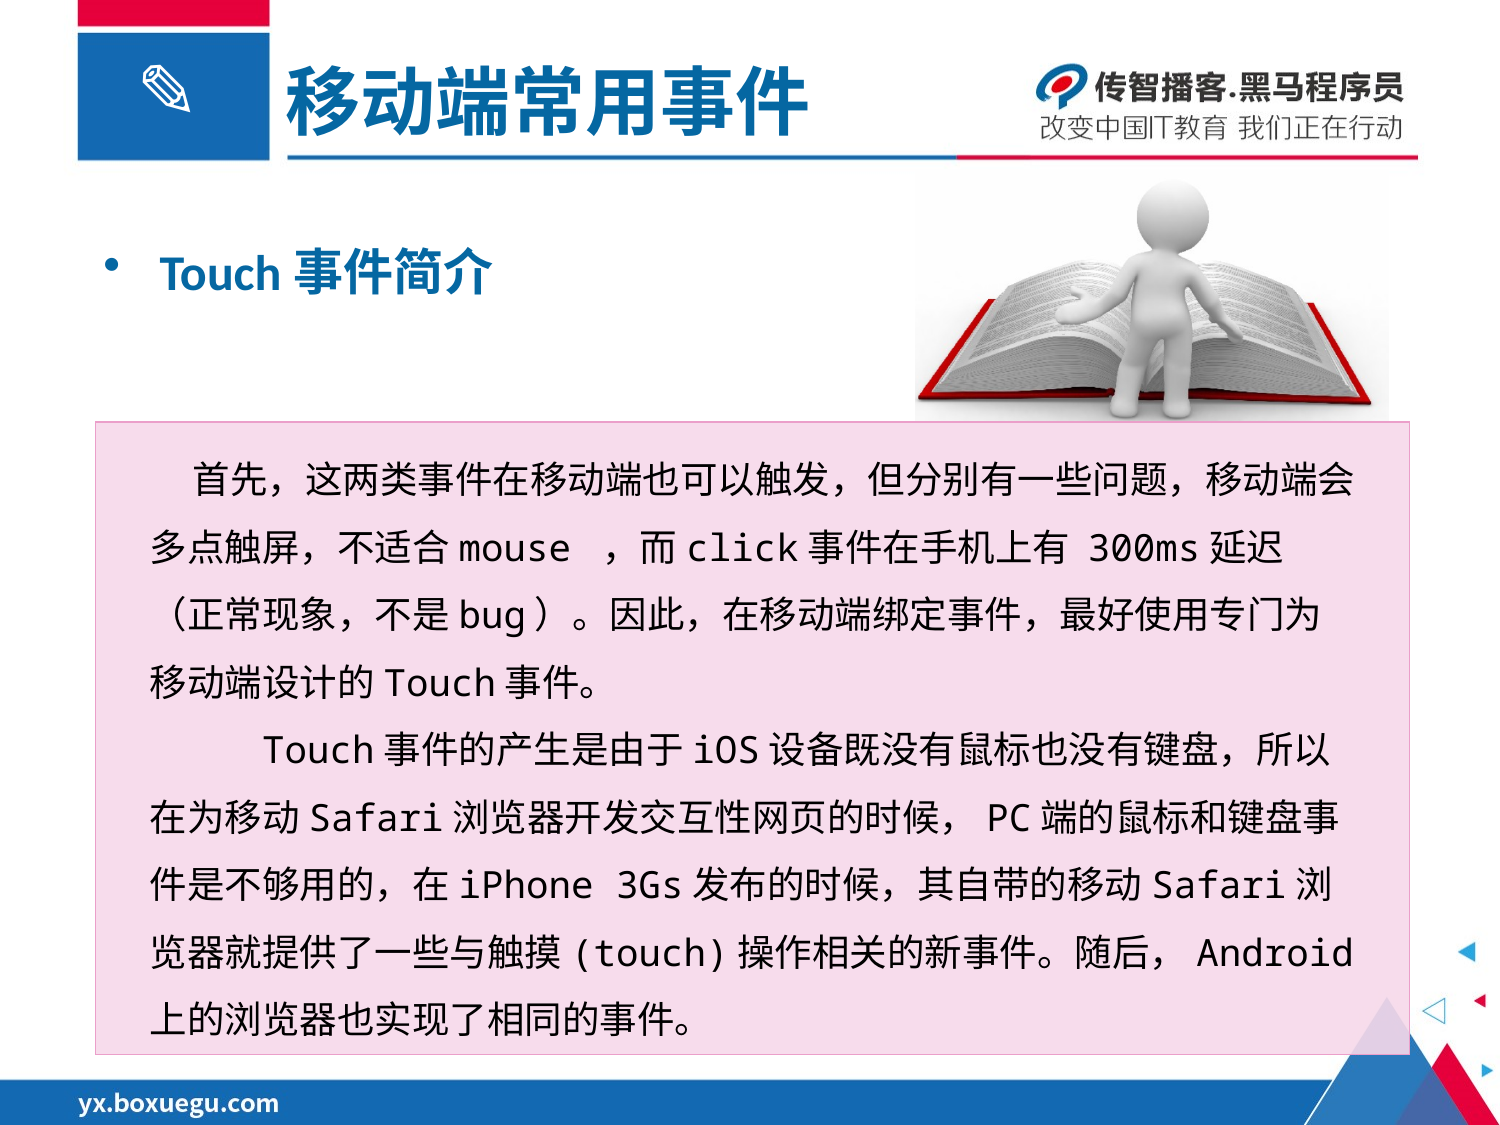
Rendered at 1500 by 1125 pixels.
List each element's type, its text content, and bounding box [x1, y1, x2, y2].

text_box [95, 421, 1410, 1056]
text_box 首先，这两类事件在移动端也可以触发，但分别有一些问题，移动端会多点触屏，不适合mouse ，而click事件在手机上有 300ms延迟（正常现象，不是bug）。因此，在移动端绑定事件，最好使用专门为移动端设计的Touch事件。 Touch事件的产生是由于iOS设备既没有鼠标也没有键盘，所以在为移动Safari浏览器开发交互性网页的时候，PC端的鼠标和键盘事件是不够用的，在iPhone 3Gs发布的时候，其自带的移动Safari浏览器就提供了一些与触摸(touch)操作相关的新事件。随后，Android上的浏览器也实现了相同的事件。 [134, 426, 1371, 1049]
picture [0, 0, 1500, 1125]
text_box Touch事件简介 [88, 203, 509, 308]
text_box 移动端常用事件 [271, 39, 1499, 159]
